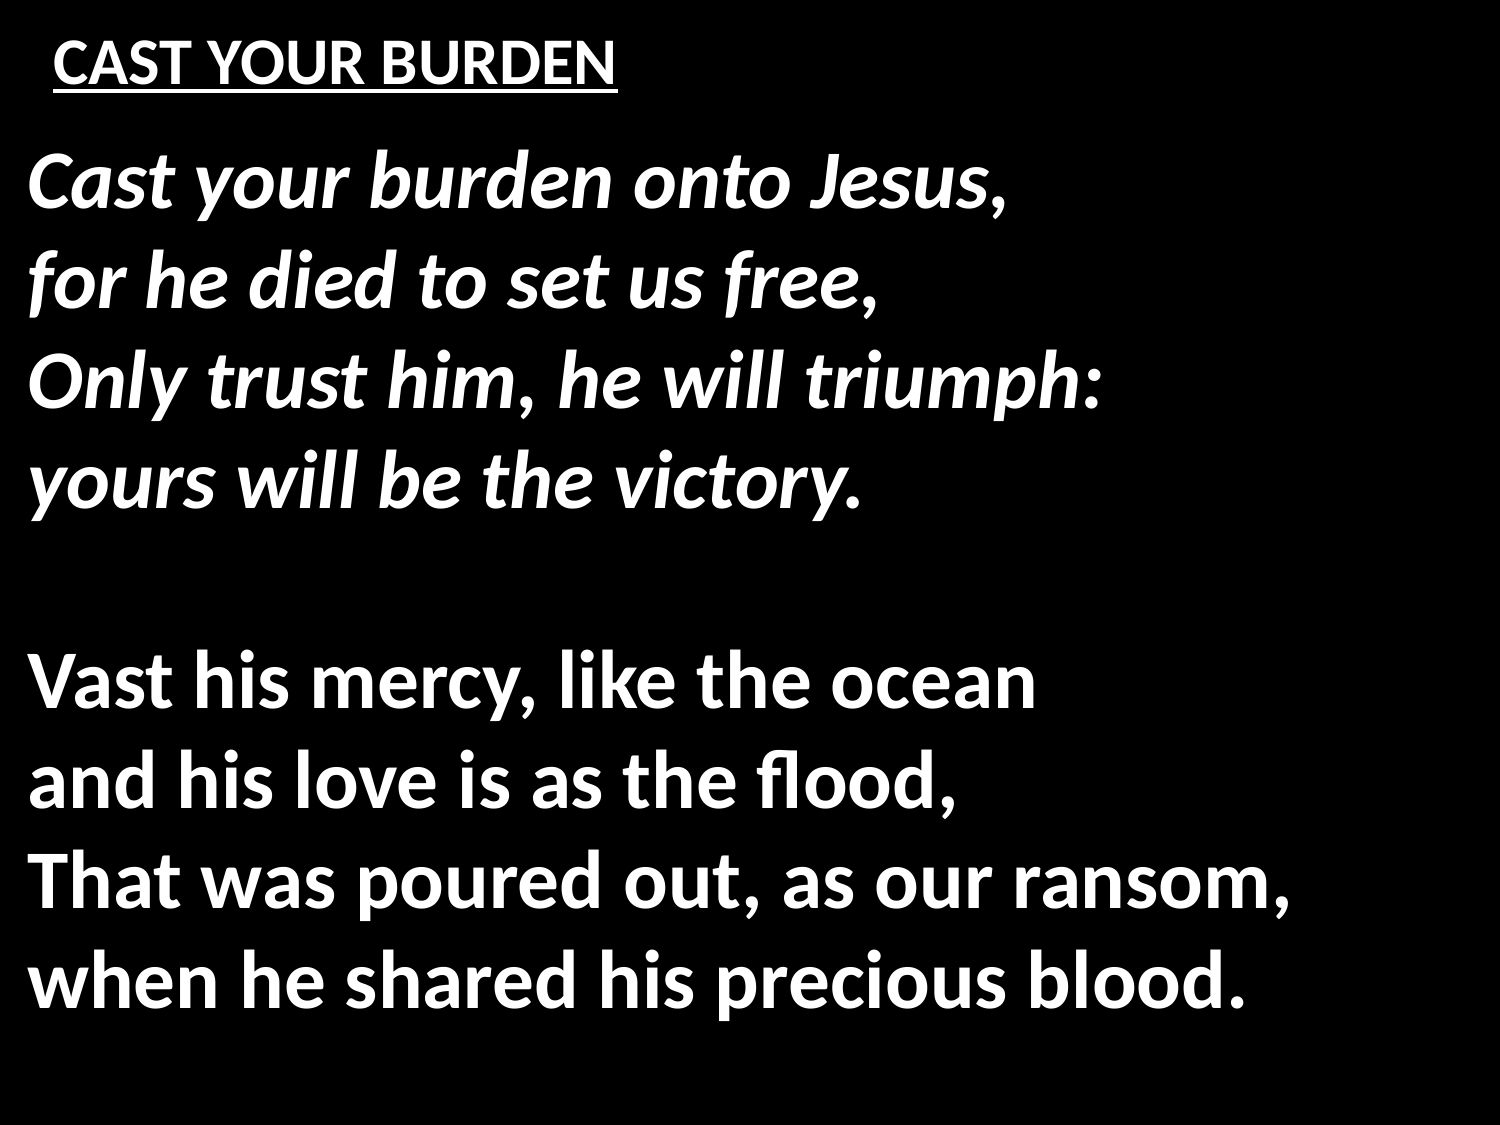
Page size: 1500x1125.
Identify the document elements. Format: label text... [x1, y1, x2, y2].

title CAST YOUR BURDEN [10, 0, 1490, 117]
list Cast your burden onto Jesus, for he died to set us free, Only trust him, he will triumph: yours will be the victory. Vast his mercy, like the ocean and his love is as the flood, That was poured out, as our ransom, when he shared his precious blood. [8, 125, 1489, 1116]
